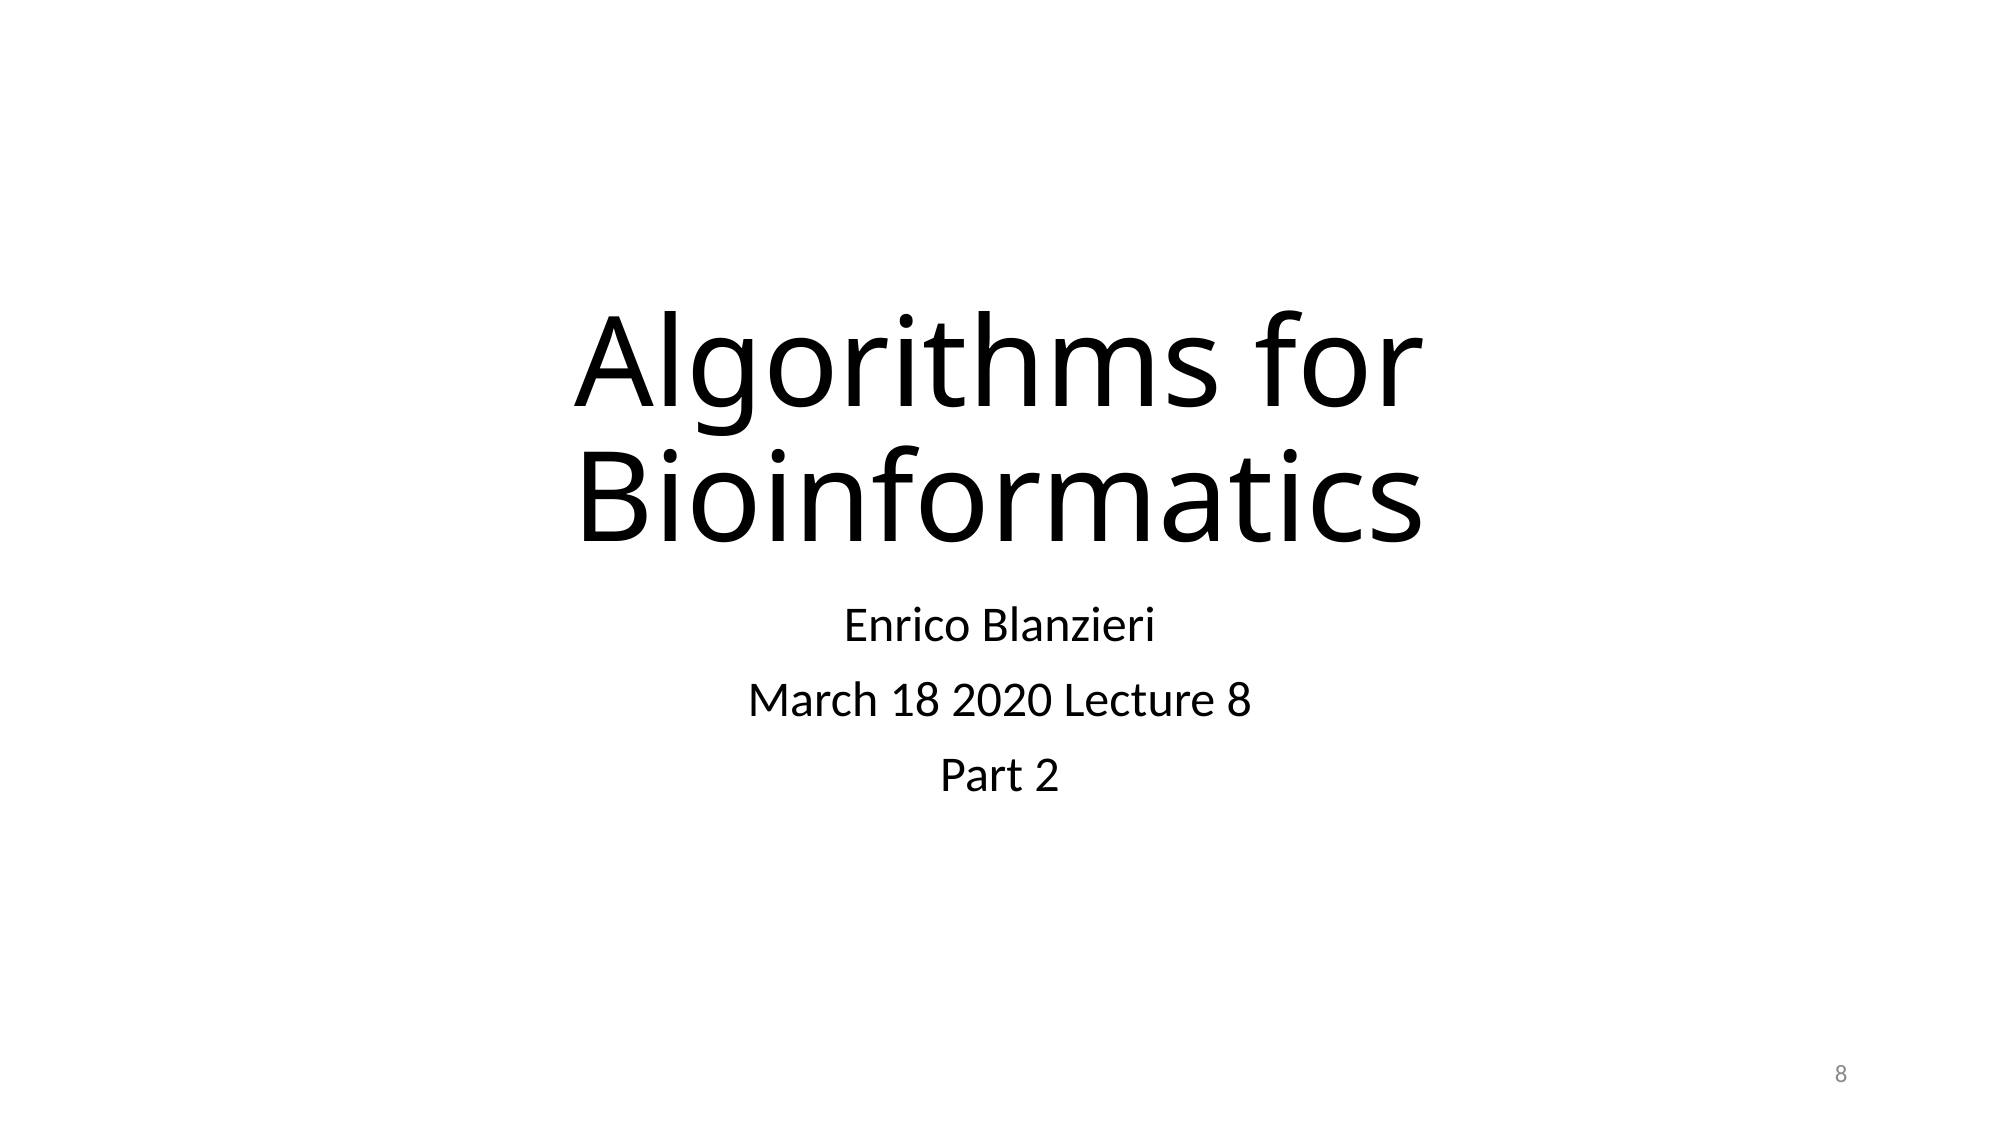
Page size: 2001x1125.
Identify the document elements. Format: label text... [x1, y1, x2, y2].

slide_number 8 [1412, 1042, 1863, 1103]
title Algorithms for Bioinformatics [249, 184, 1750, 576]
subtitle Enrico Blanzieri March 18 2020 Lecture 8 Part 2 [249, 590, 1750, 863]
